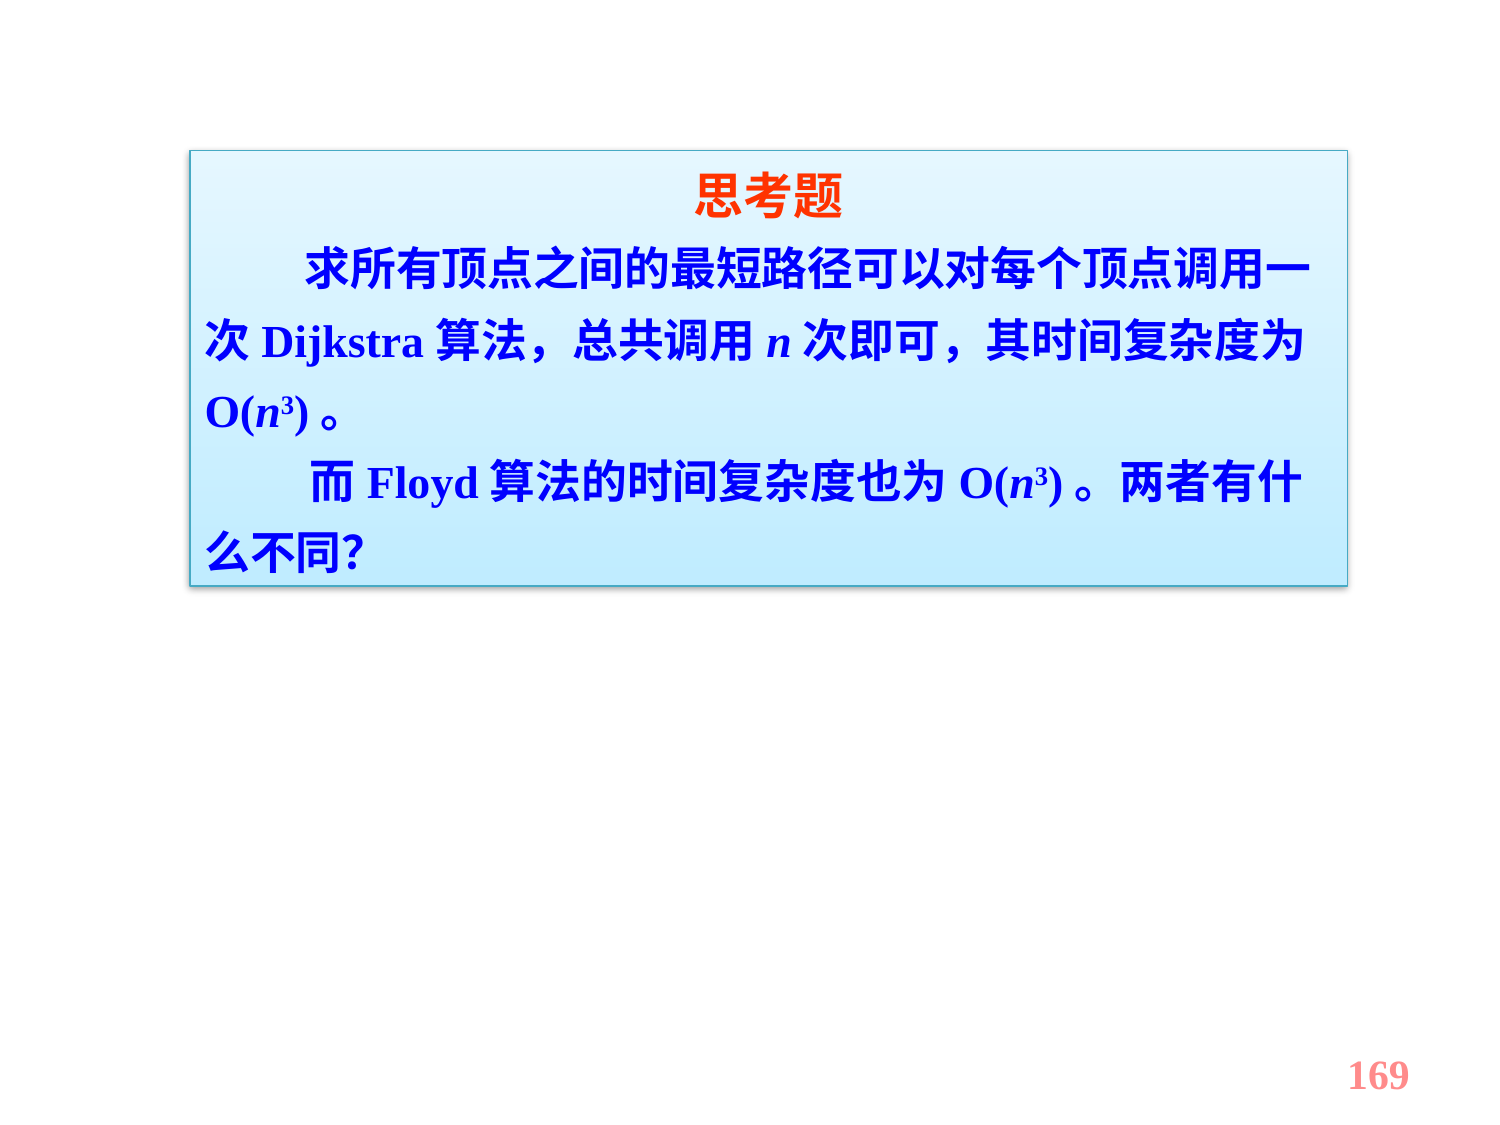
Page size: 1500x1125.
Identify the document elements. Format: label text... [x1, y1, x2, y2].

slide_number 169 [1074, 1042, 1425, 1103]
text_box 思考题 求所有顶点之间的最短路径可以对每个顶点调用一次Dijkstra算法，总共调用n次即可，其时间复杂度为O(n3)。 而Floyd算法的时间复杂度也为O(n3)。两者有什么不同？ [189, 150, 1348, 587]
